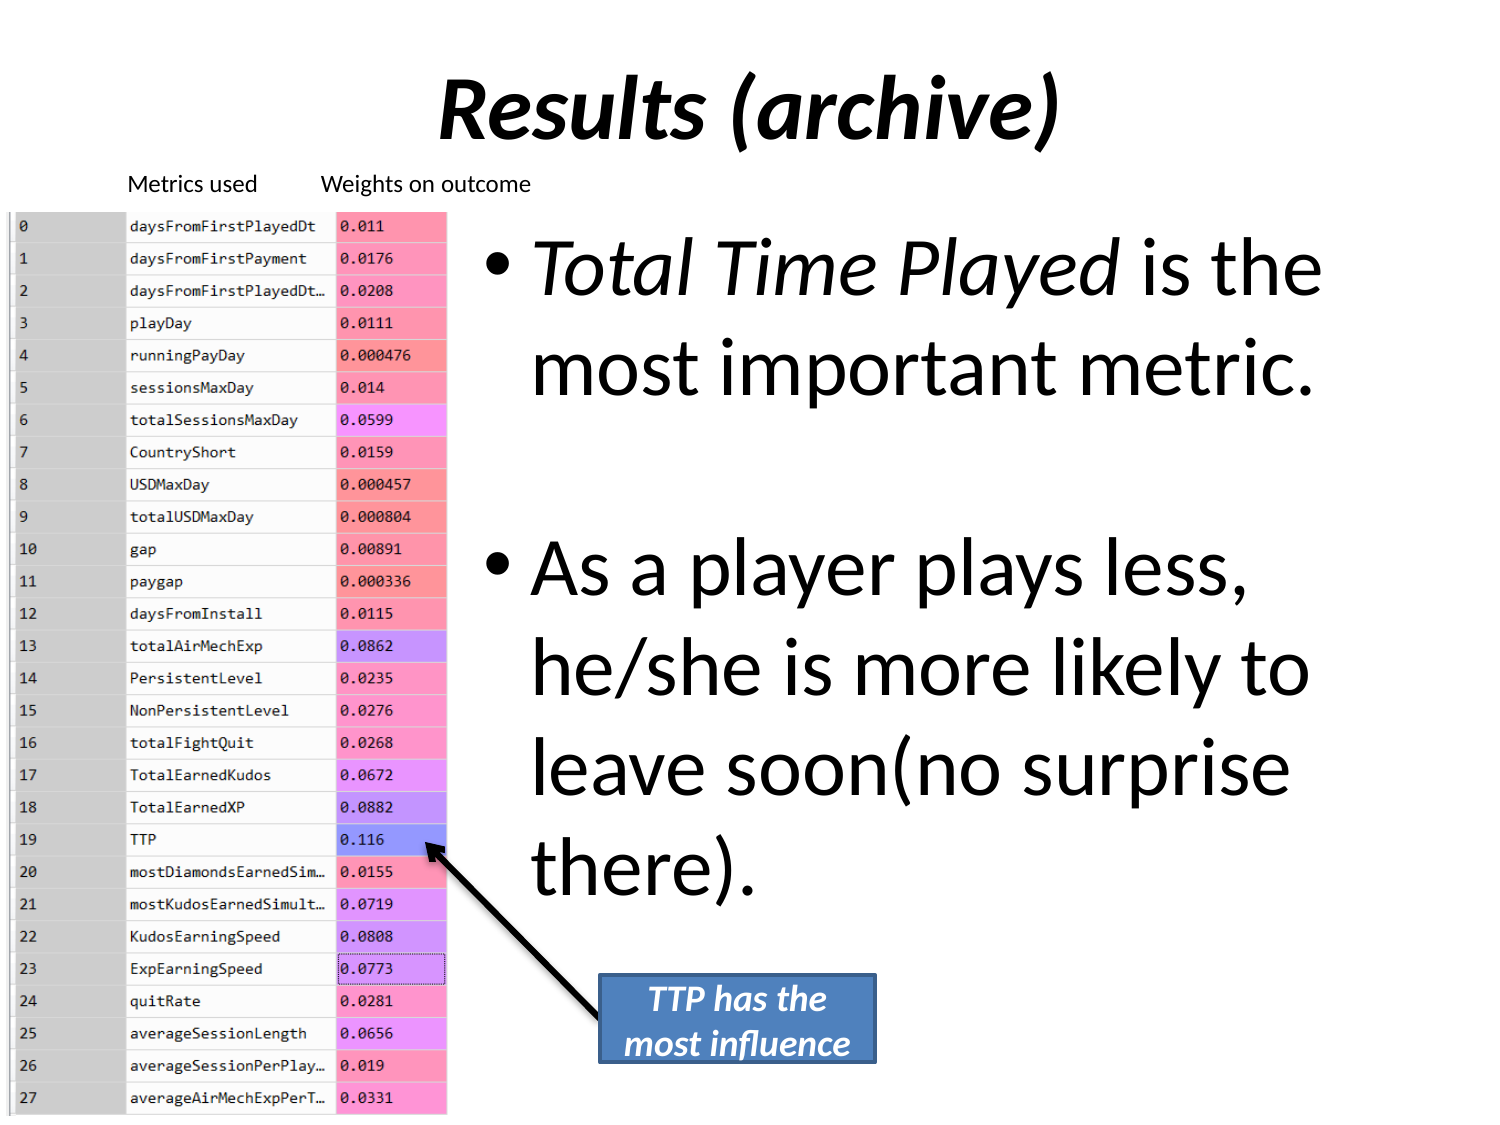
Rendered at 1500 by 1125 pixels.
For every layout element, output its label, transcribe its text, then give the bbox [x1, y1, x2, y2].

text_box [424, 841, 601, 1019]
text_box Metrics used Weights on outcome [112, 160, 550, 206]
title Results (archive) [75, 9, 1425, 197]
text_box Total Time Played is the most important metric. As a player plays less, he/she is more likely to leave soon(no surprise there). [468, 205, 1500, 920]
text_box TTP has the most influence [598, 973, 877, 1064]
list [5, 212, 463, 1117]
